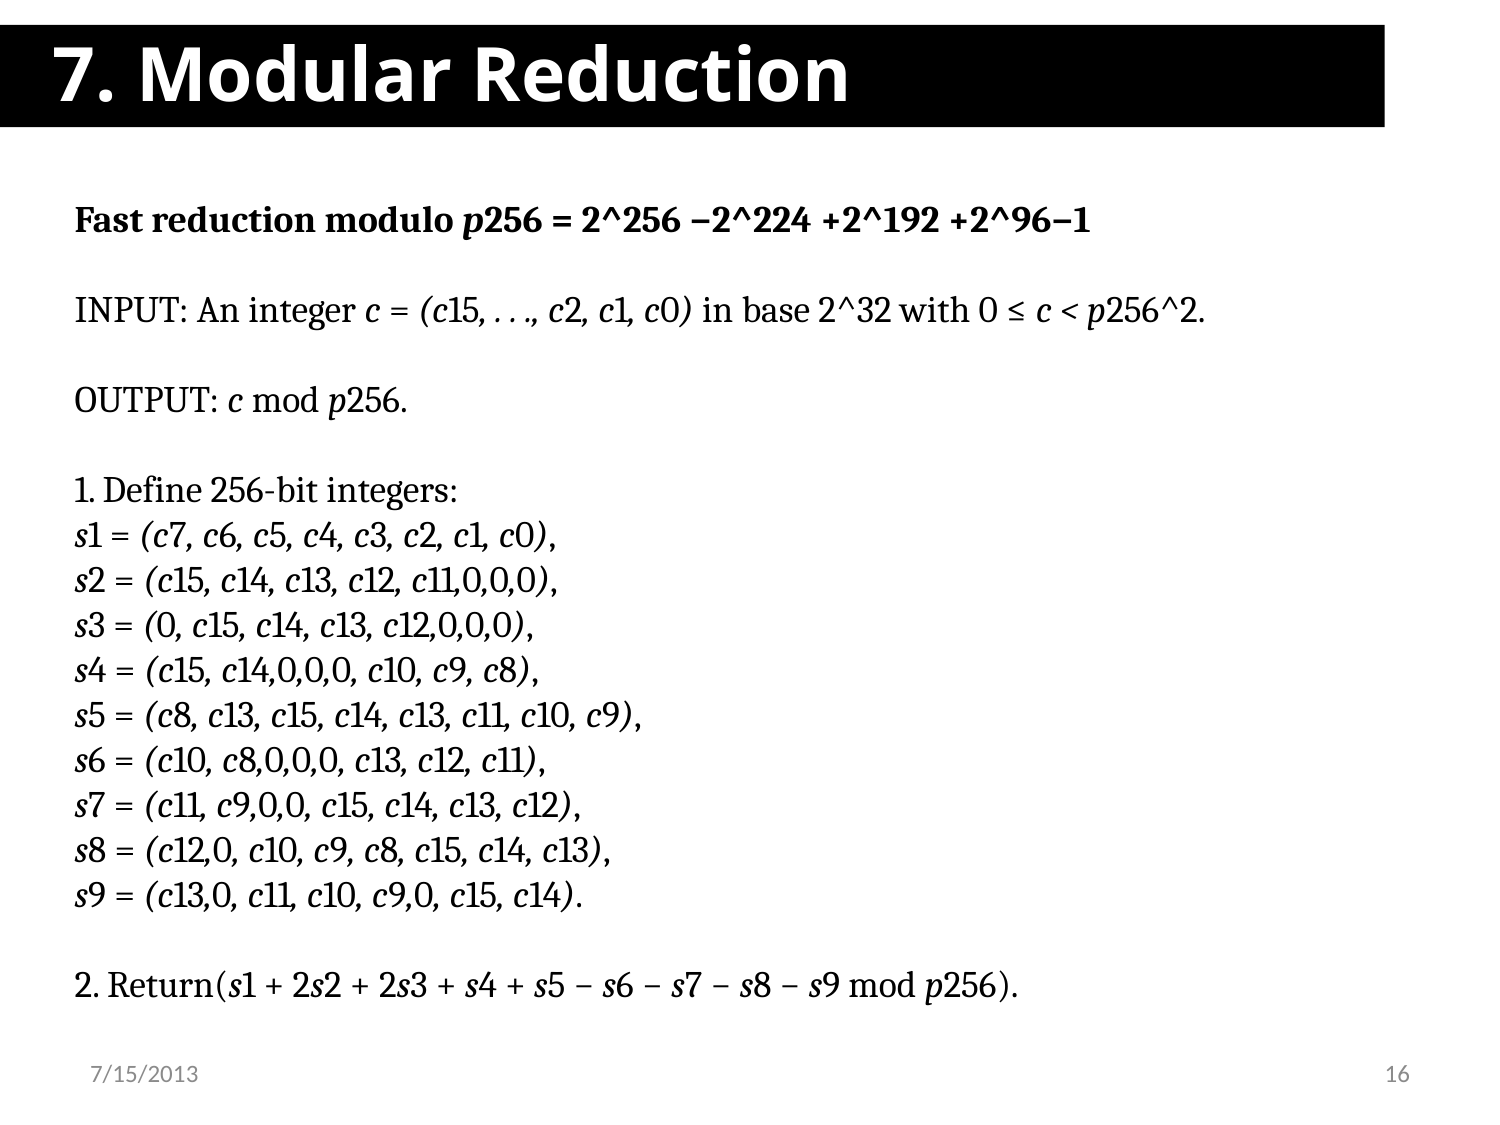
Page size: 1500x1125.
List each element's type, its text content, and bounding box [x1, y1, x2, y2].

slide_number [75, 1042, 425, 1103]
text_box 7. Modular Reduction [37, 18, 1438, 124]
text_box Fast reduction modulo p256 = 2^256 −2^224 +2^192 +2^96−1 INPUT: An integer c = (c15, . . ., c2, c1, c0) in base 2^32 with 0 ≤ c < p256^2. OUTPUT: c mod p256. 1. Define 256-bit integers: s1 = (c7, c6, c5, c4, c3, c2, c1, c0), s2 = (c15, c14, c13, c12, c11,0,0,0), s3 = (0, c15, c14, c13, c12,0,0,0), s4 = (c15, c14,0,0,0, c10, c9, c8), s5 = (c8, c13, c15, c14, c13, c11, c10, c9), s6 = (c10, c8,0,0,0, c13, c12, c11), s7 = (c11, c9,0,0, c15, c14, c13, c12), s8 = (c12,0, c10, c9, c8, c15, c14, c13), s9 = (c13,0, c11, c10, c9,0, c15, c14). 2. Return(s1 + 2s2 + 2s3 + s4 + s5 − s6 − s7 − s8 − s9 mod p256). [59, 187, 1407, 1013]
text_box [0, 23, 1387, 129]
slide_number 16 [1074, 1042, 1425, 1103]
